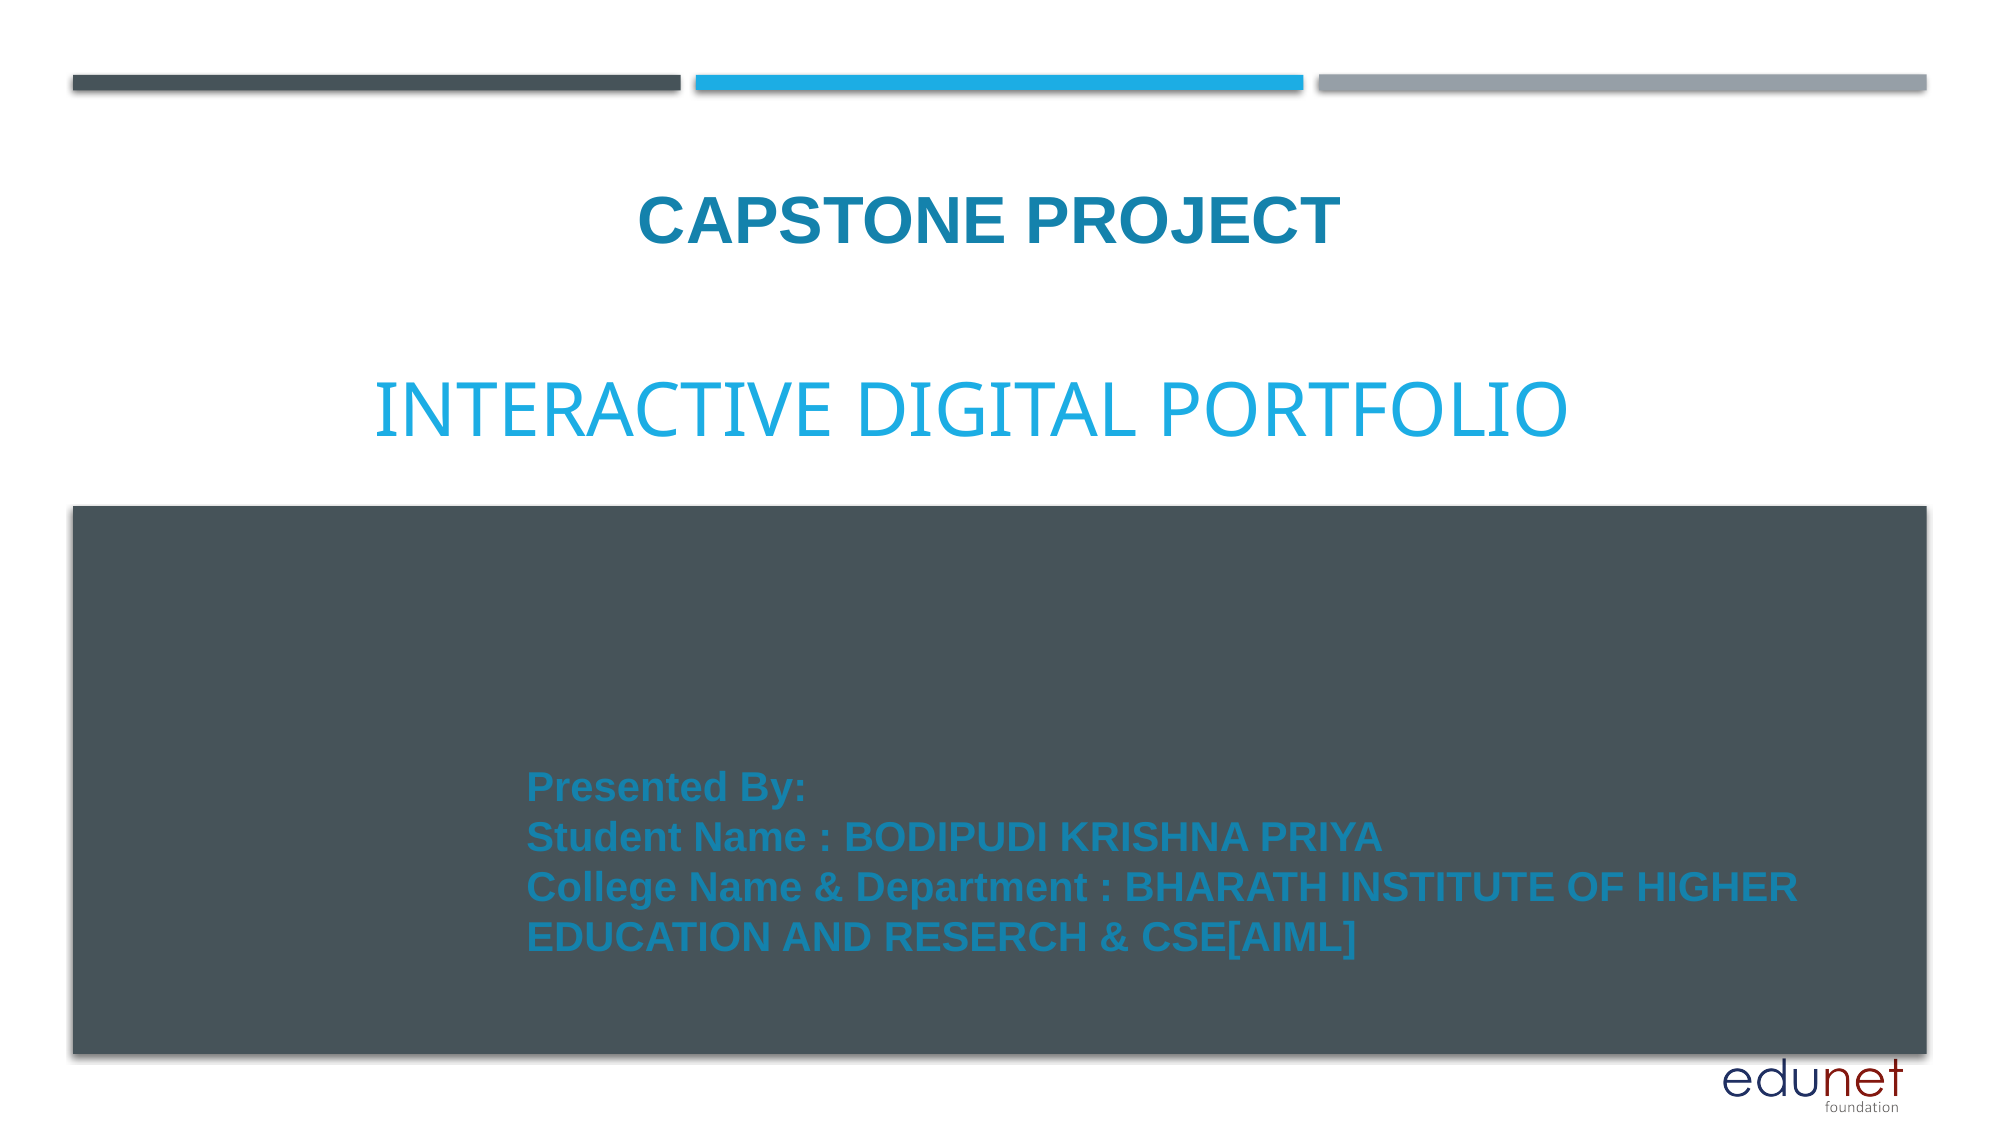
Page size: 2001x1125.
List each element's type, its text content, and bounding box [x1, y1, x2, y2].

title Interactive Digital Portfolio [222, 298, 1723, 460]
picture [1719, 1056, 1905, 1116]
text_box Presented By: Student Name : BODIPUDI KRISHNA PRIYA College Name & Department : BHARATH INSTITUTE OF HIGHER EDUCATION AND RESERCH & CSE[AIML] [511, 752, 1821, 1018]
text_box CAPSTONE PROJECT [0, 169, 2000, 265]
